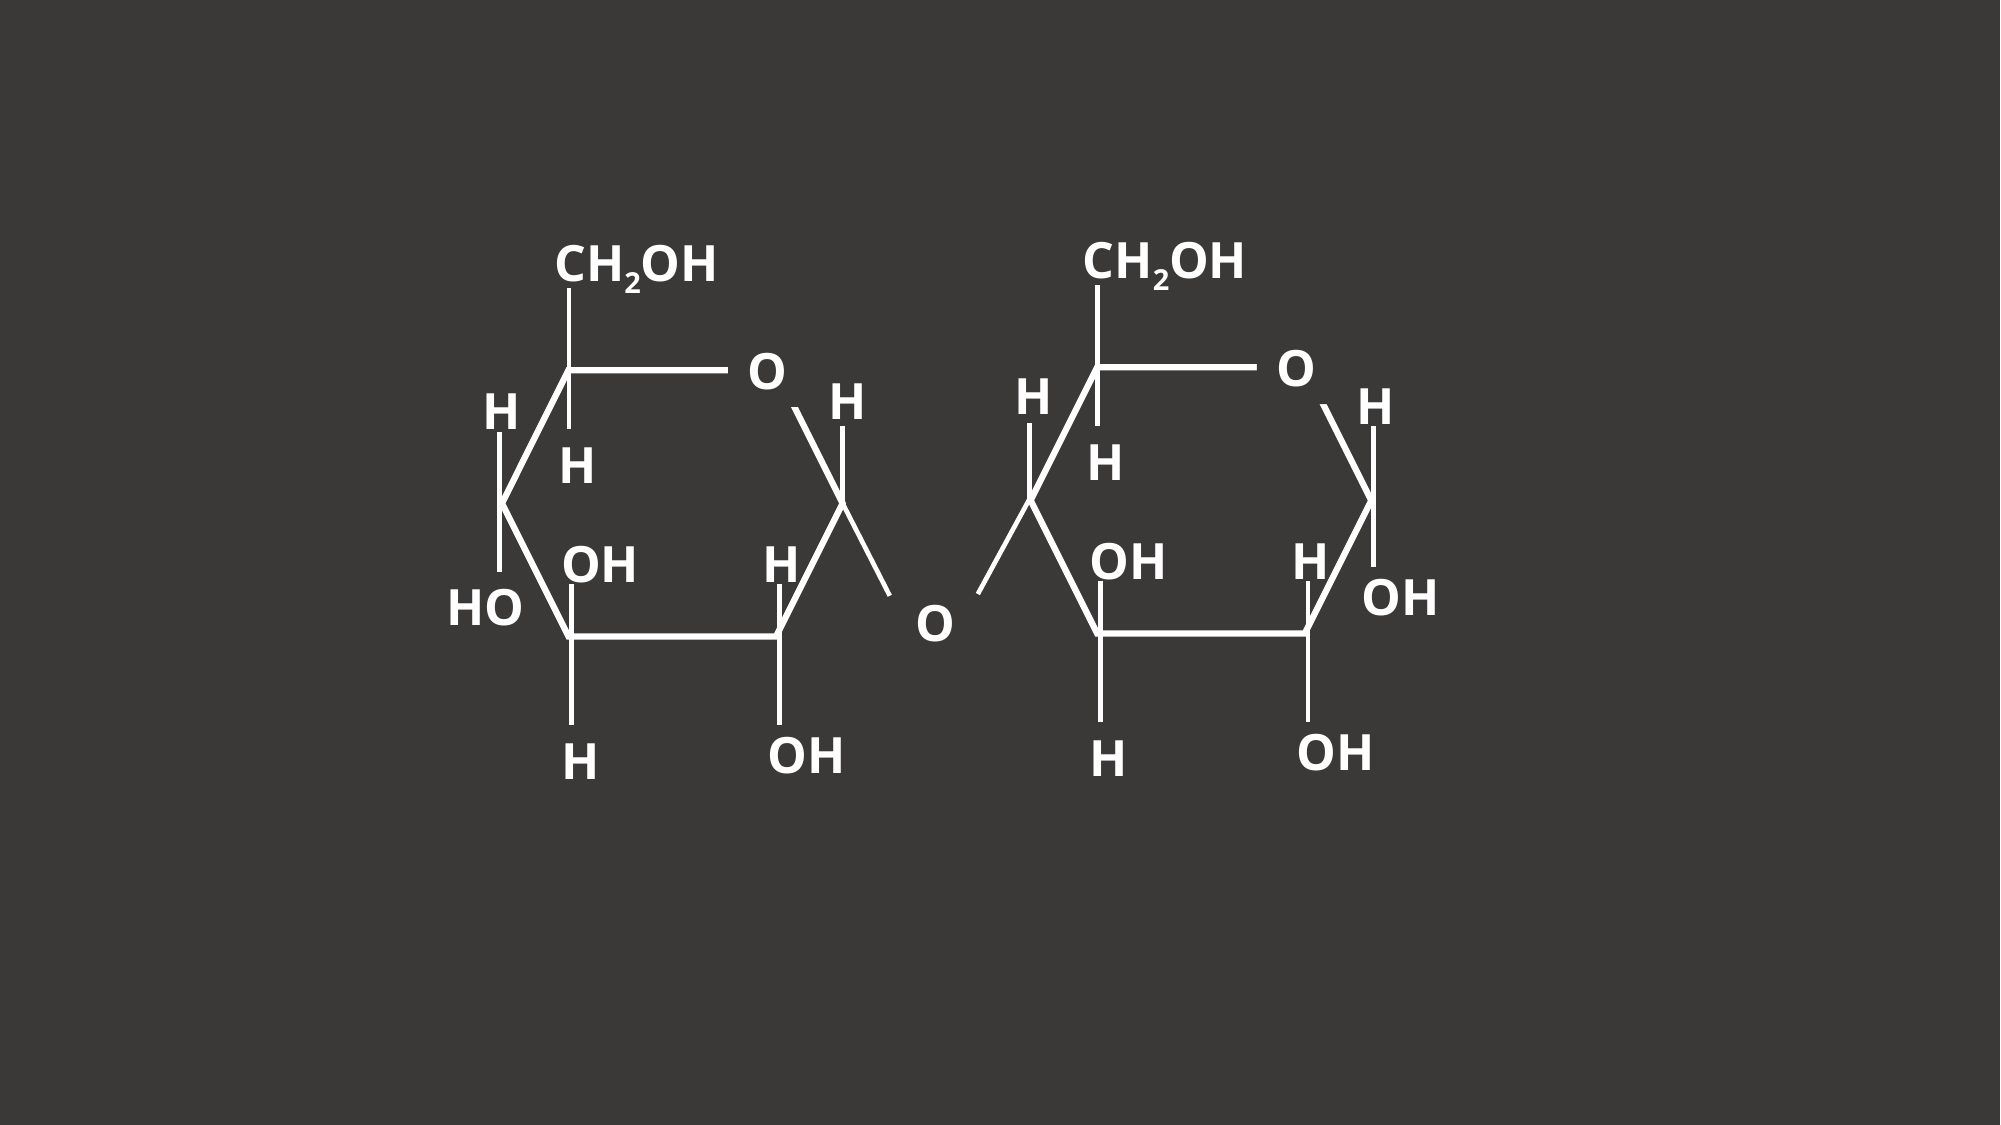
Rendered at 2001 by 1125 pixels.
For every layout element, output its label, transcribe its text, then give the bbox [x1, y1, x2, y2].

text_box H [543, 425, 602, 501]
text_box OH [546, 525, 654, 600]
text_box H [1342, 367, 1401, 442]
text_box OH [1281, 712, 1390, 788]
text_box CH2OH [525, 223, 749, 307]
text_box OH [1346, 557, 1455, 633]
text_box H [546, 721, 605, 797]
text_box H [1072, 422, 1131, 498]
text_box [977, 498, 1030, 595]
text_box H [748, 525, 807, 600]
text_box CH2OH [1053, 220, 1277, 304]
text_box OH [752, 715, 861, 791]
text_box H [468, 372, 527, 448]
text_box O [1256, 329, 1336, 405]
text_box [1031, 366, 1371, 635]
text_box O [728, 332, 807, 407]
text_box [842, 503, 890, 596]
text_box [502, 369, 842, 638]
text_box H [999, 357, 1059, 432]
text_box H [1074, 719, 1134, 794]
text_box OH [1074, 522, 1183, 597]
text_box O [901, 584, 968, 659]
text_box H [1276, 522, 1336, 597]
text_box HO [431, 567, 539, 643]
text_box H [813, 361, 872, 437]
